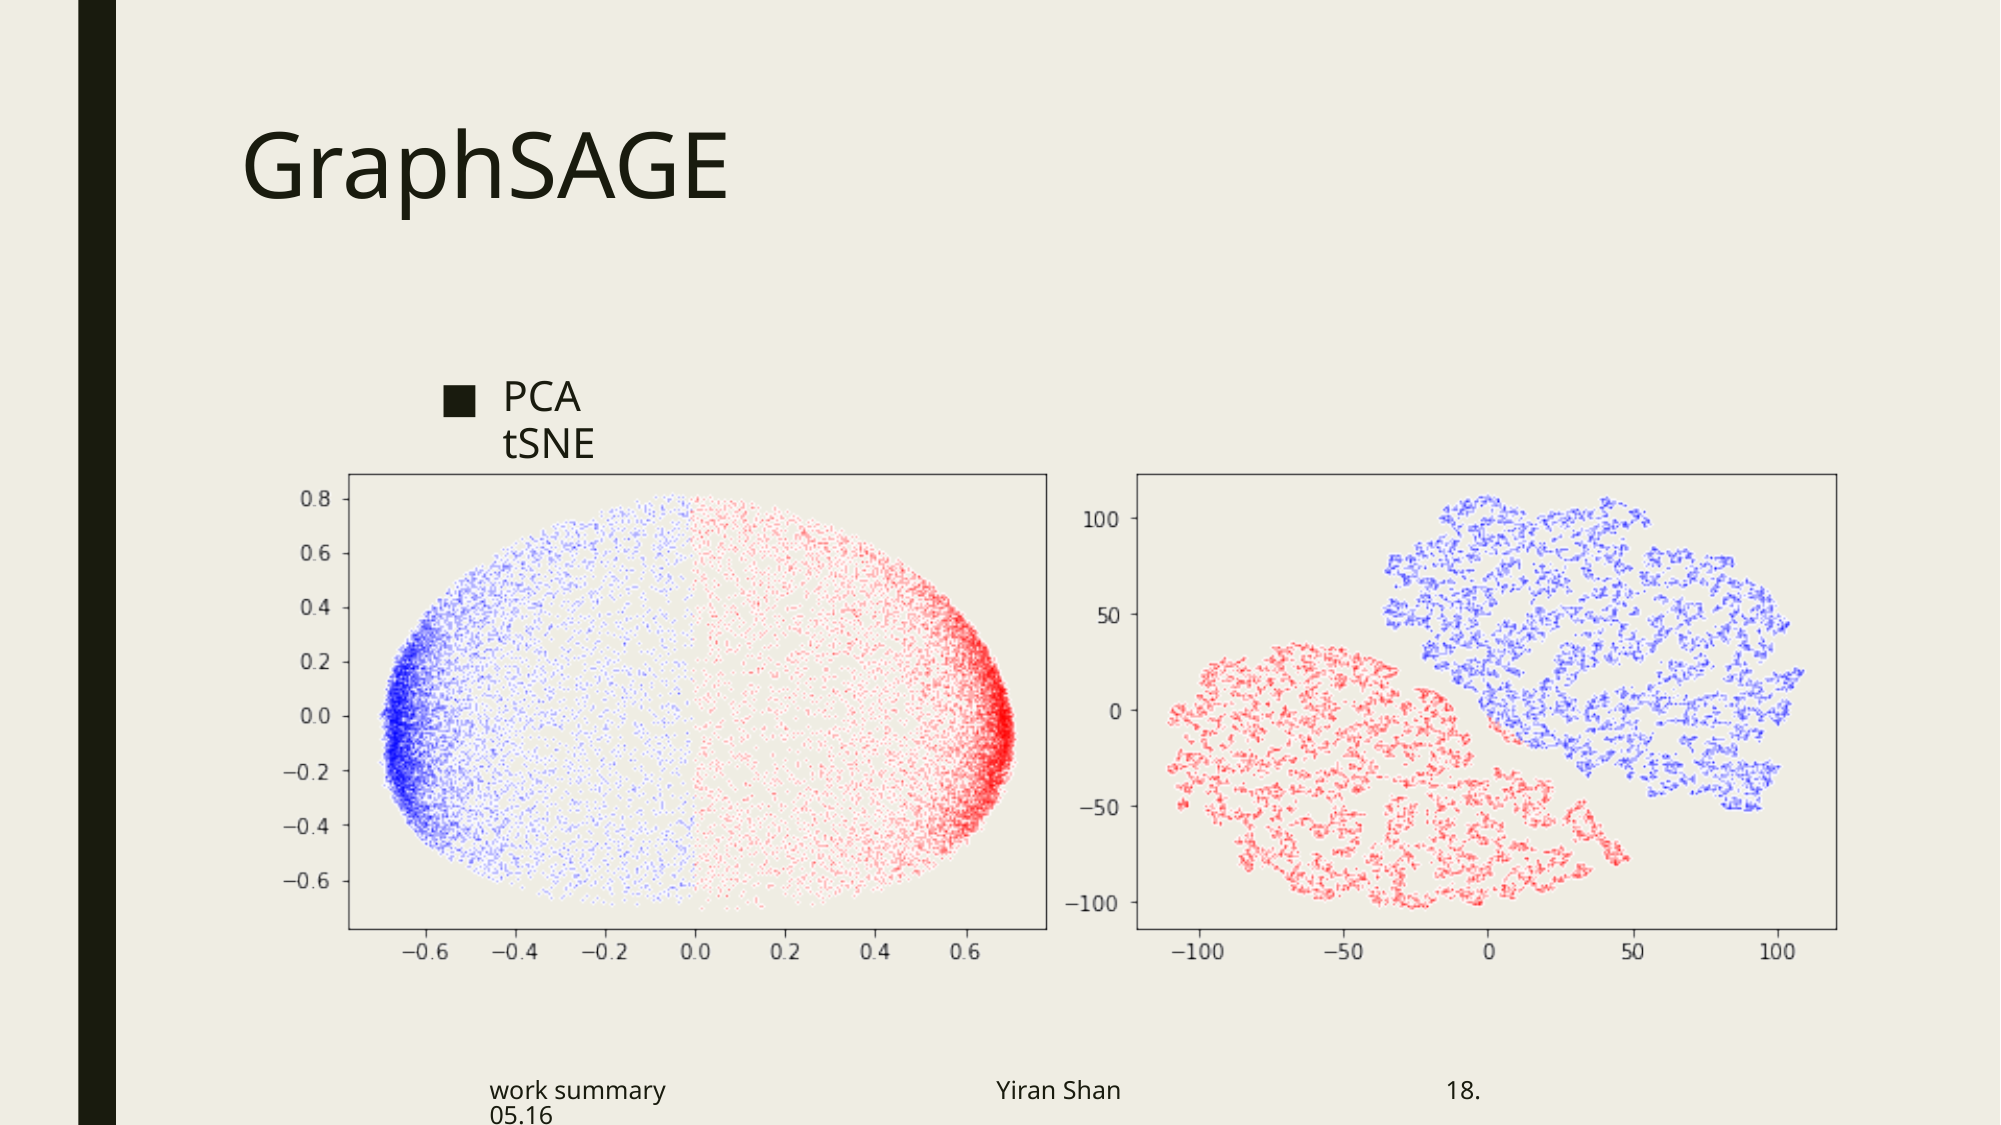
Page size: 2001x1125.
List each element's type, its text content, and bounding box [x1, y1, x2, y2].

list PCA tSNE [424, 366, 1888, 987]
picture [267, 453, 1857, 979]
title GraphSAGE [225, 112, 1800, 357]
footer work summary Yiran Shan 18.05.16 [474, 1058, 1505, 1125]
